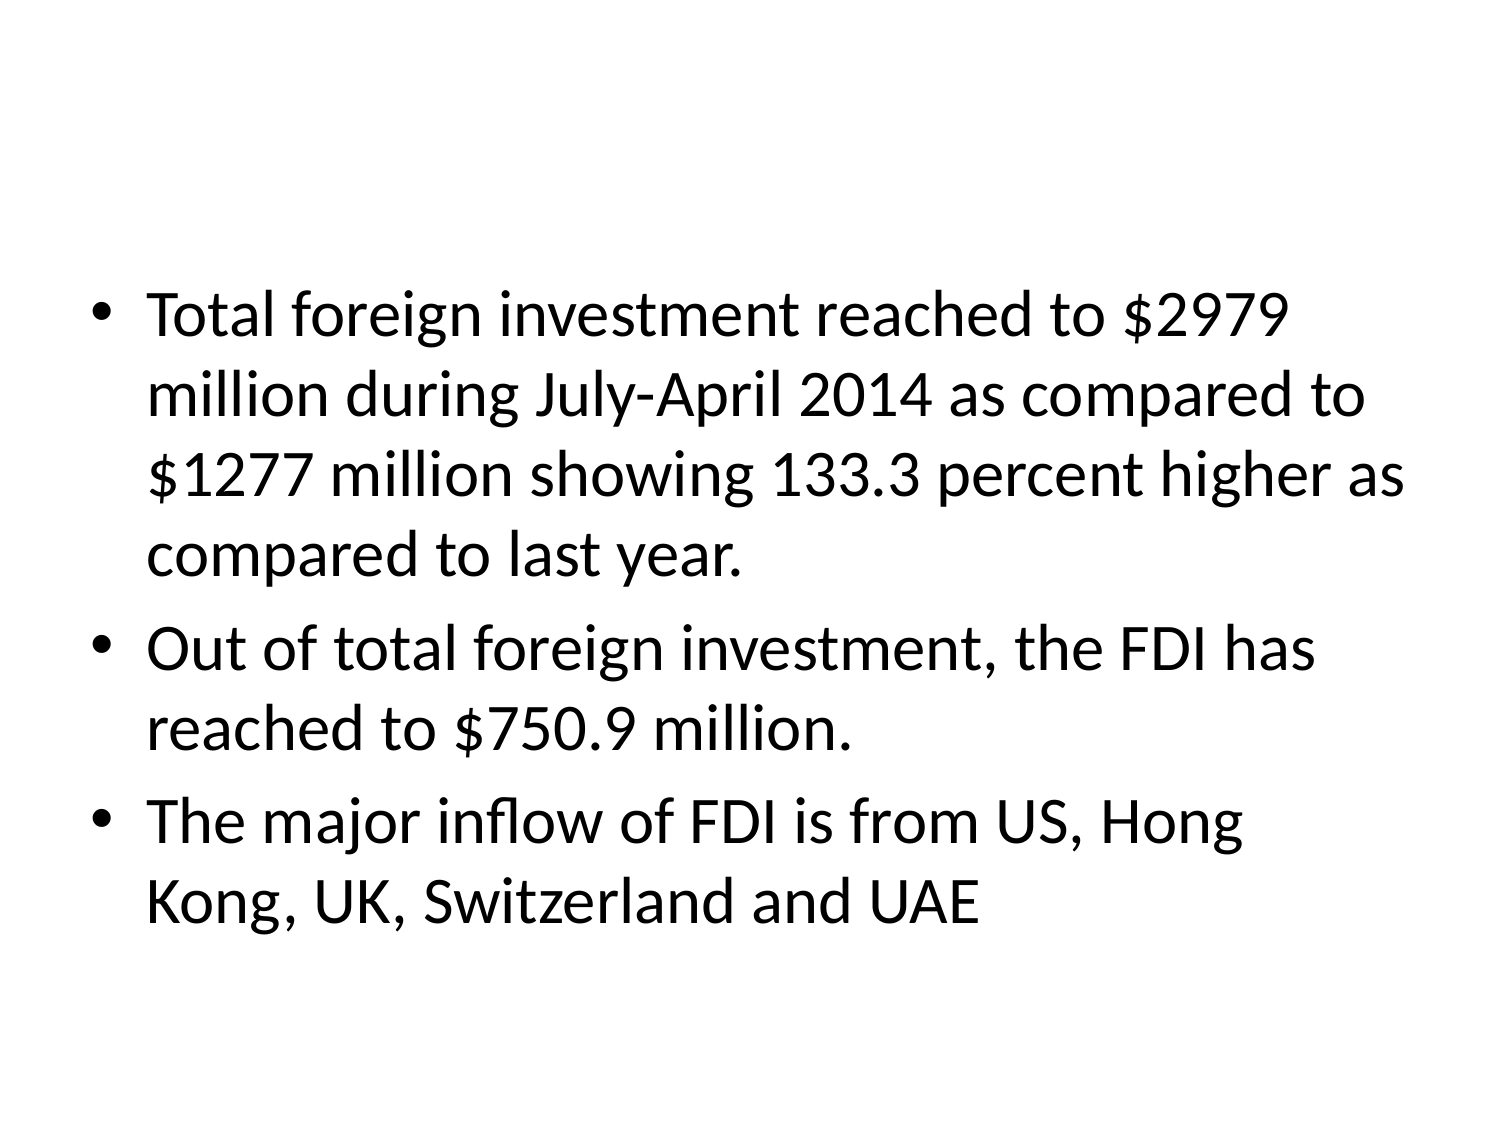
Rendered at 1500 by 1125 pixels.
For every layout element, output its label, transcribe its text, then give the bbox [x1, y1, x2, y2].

list Total foreign investment reached to $2979 million during July-April 2014 as compared to $1277 million showing 133.3 percent higher as compared to last year. Out of total foreign investment, the FDI has reached to $750.9 million. The major inflow of FDI is from US, Hong Kong, UK, Switzerland and UAE [75, 262, 1425, 1005]
